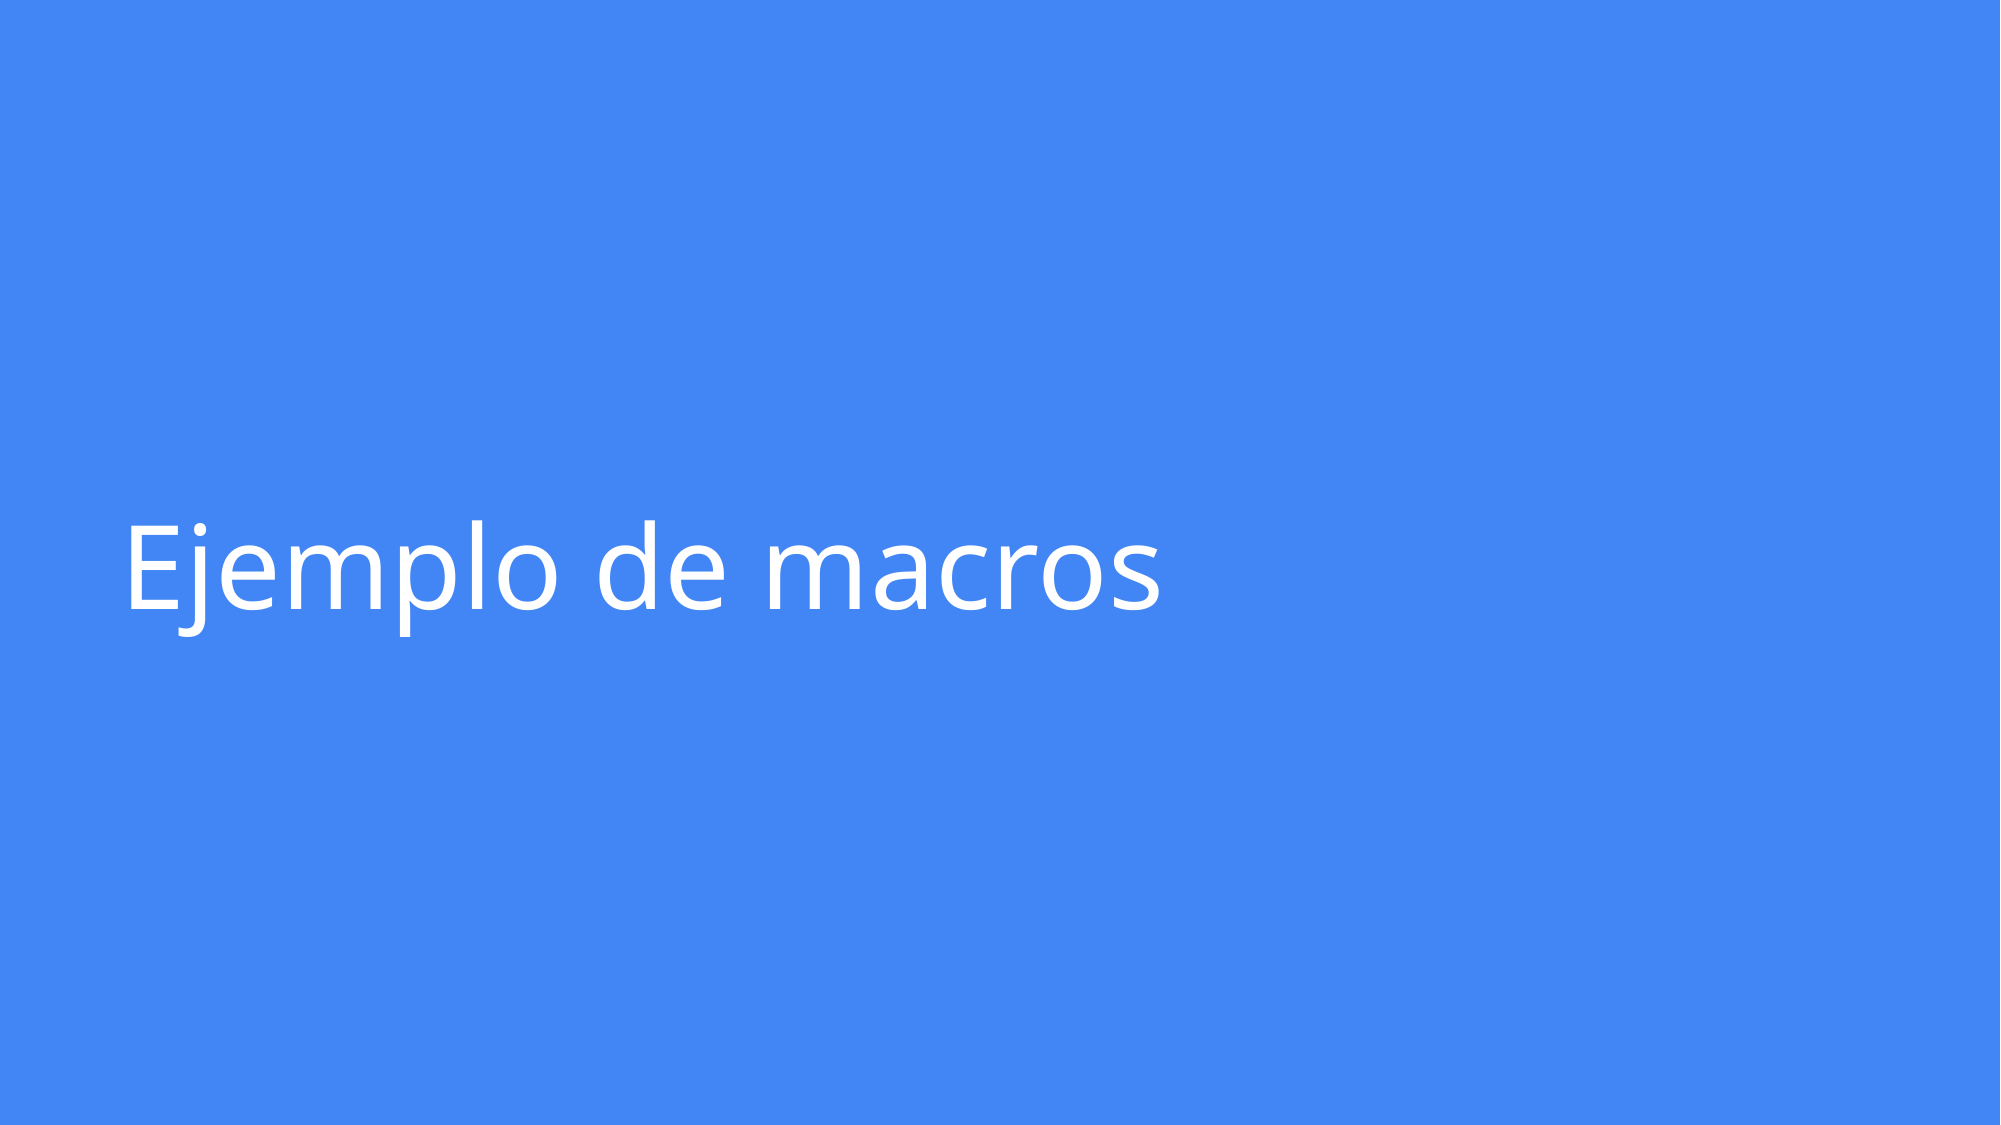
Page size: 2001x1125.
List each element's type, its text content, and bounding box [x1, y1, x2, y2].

title Ejemplo de macros [100, 451, 1900, 674]
